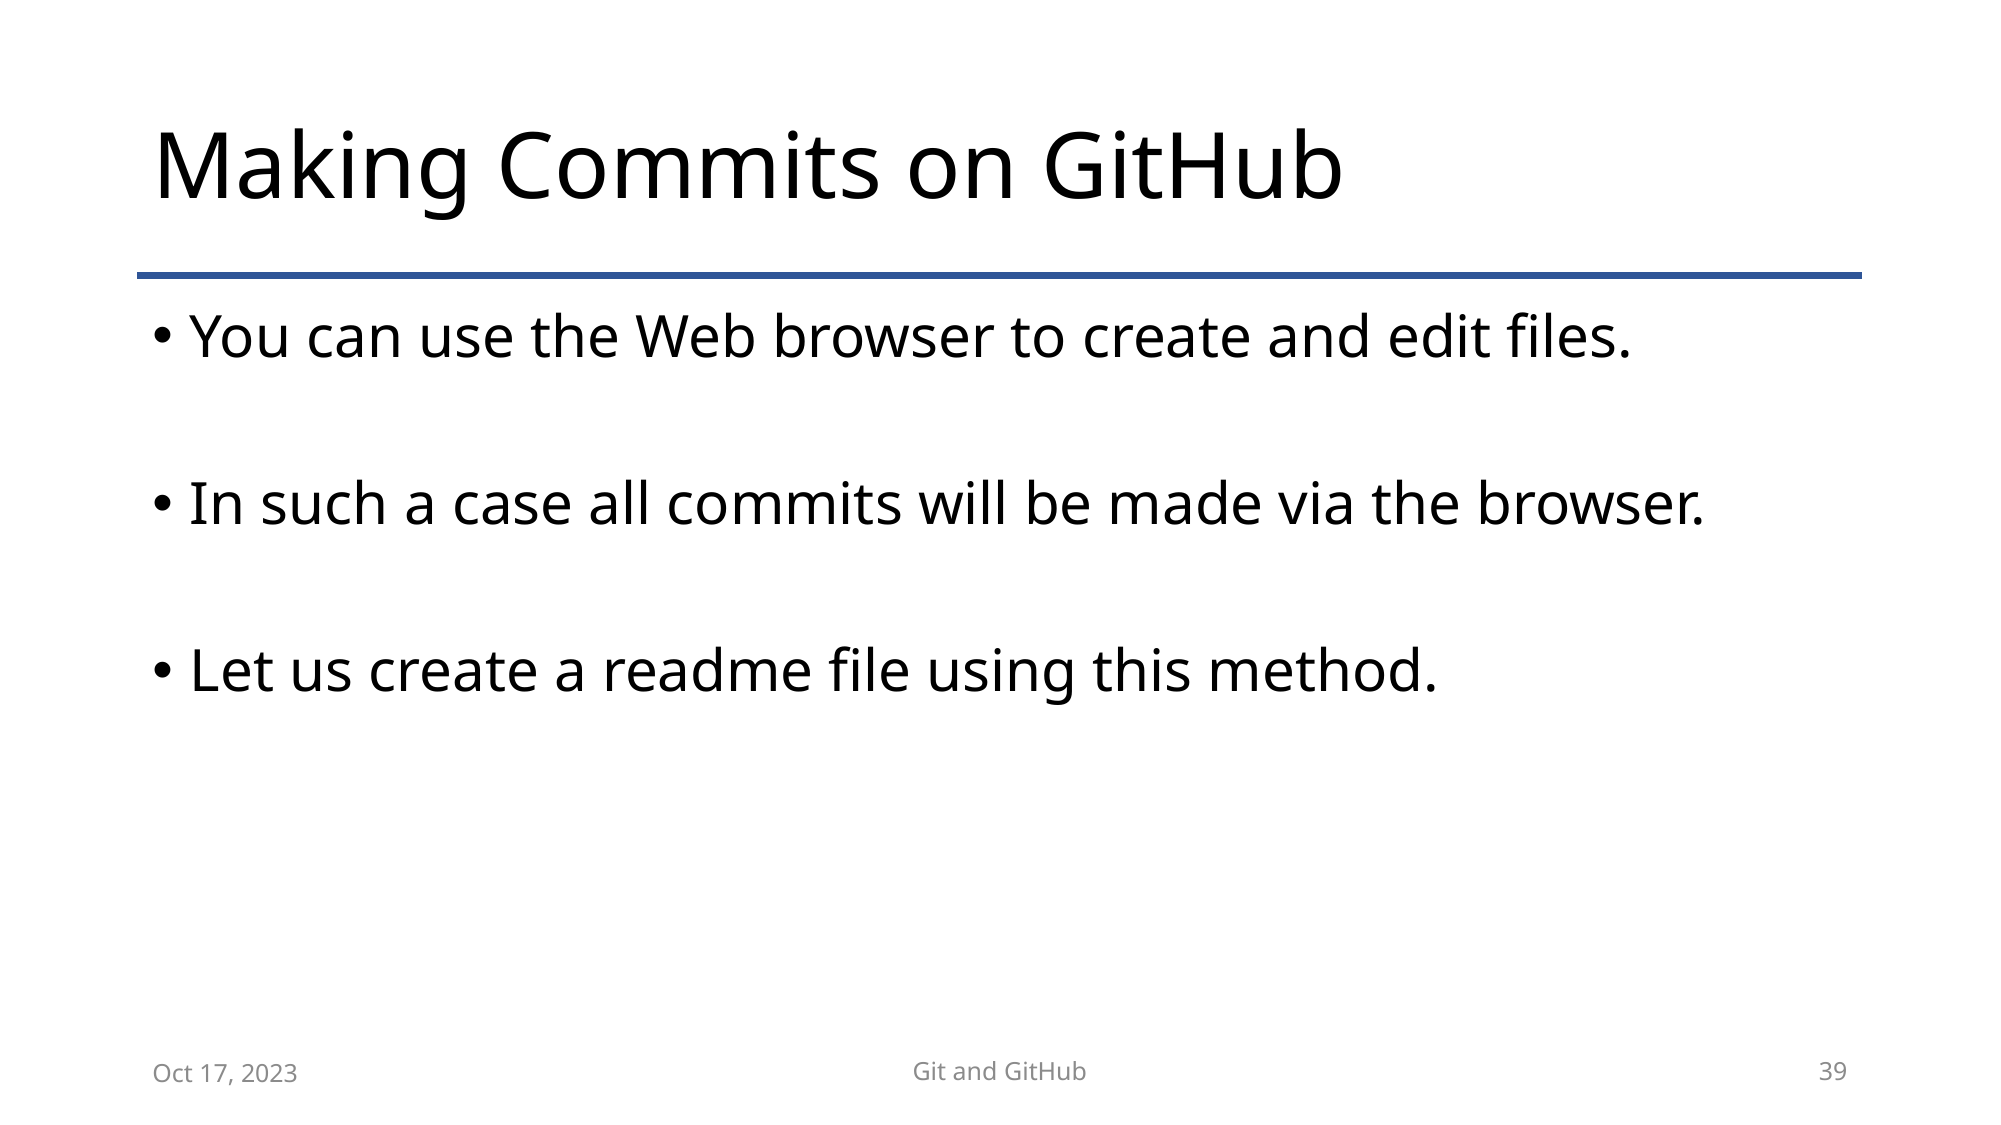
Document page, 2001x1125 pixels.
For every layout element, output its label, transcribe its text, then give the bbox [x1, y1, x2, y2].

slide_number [137, 1042, 588, 1103]
footer Git and GitHub [662, 1042, 1338, 1103]
list You can use the Web browser to create and edit files. In such a case all commits will be made via the browser. Let us create a readme file using this method. [137, 299, 1863, 1014]
title Making Commits on GitHub [137, 59, 1863, 278]
slide_number 39 [1412, 1042, 1863, 1103]
